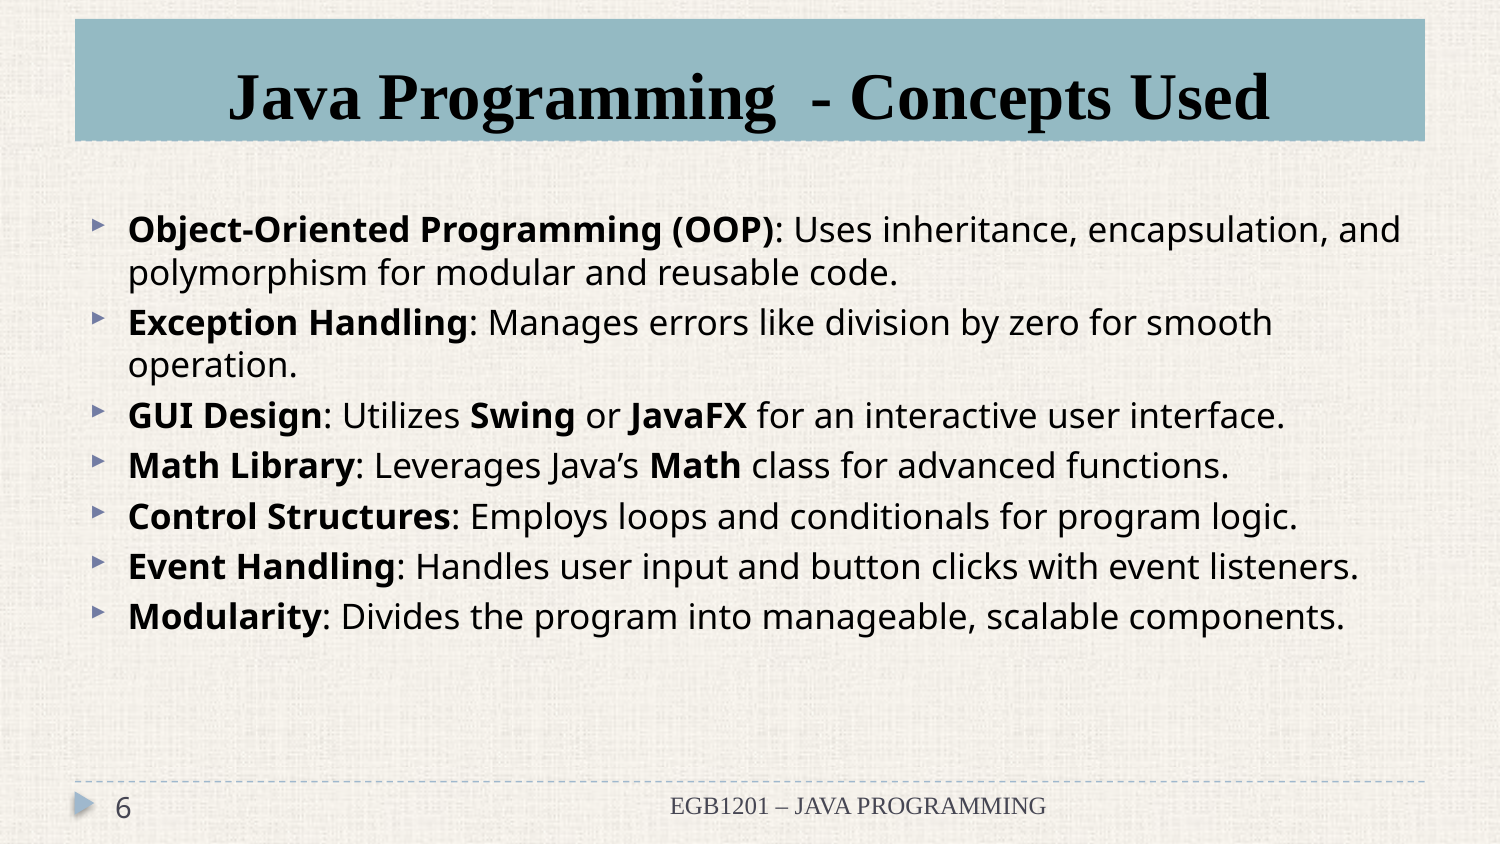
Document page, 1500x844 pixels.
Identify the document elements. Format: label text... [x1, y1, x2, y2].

list Object-Oriented Programming (OOP): Uses inheritance, encapsulation, and polymorphism for modular and reusable code. Exception Handling: Manages errors like division by zero for smooth operation. GUI Design: Utilizes Swing or JavaFX for an interactive user interface. Math Library: Leverages Java’s Math class for advanced functions. Control Structures: Employs loops and conditionals for program logic. Event Handling: Handles user input and button clicks with event listeners. Modularity: Divides the program into manageable, scalable components. [75, 150, 1425, 758]
slide_number 6 [100, 782, 426, 827]
footer EGB1201 – JAVA PROGRAMMING [412, 782, 1075, 844]
title Java Programming - Concepts Used [75, 18, 1425, 141]
